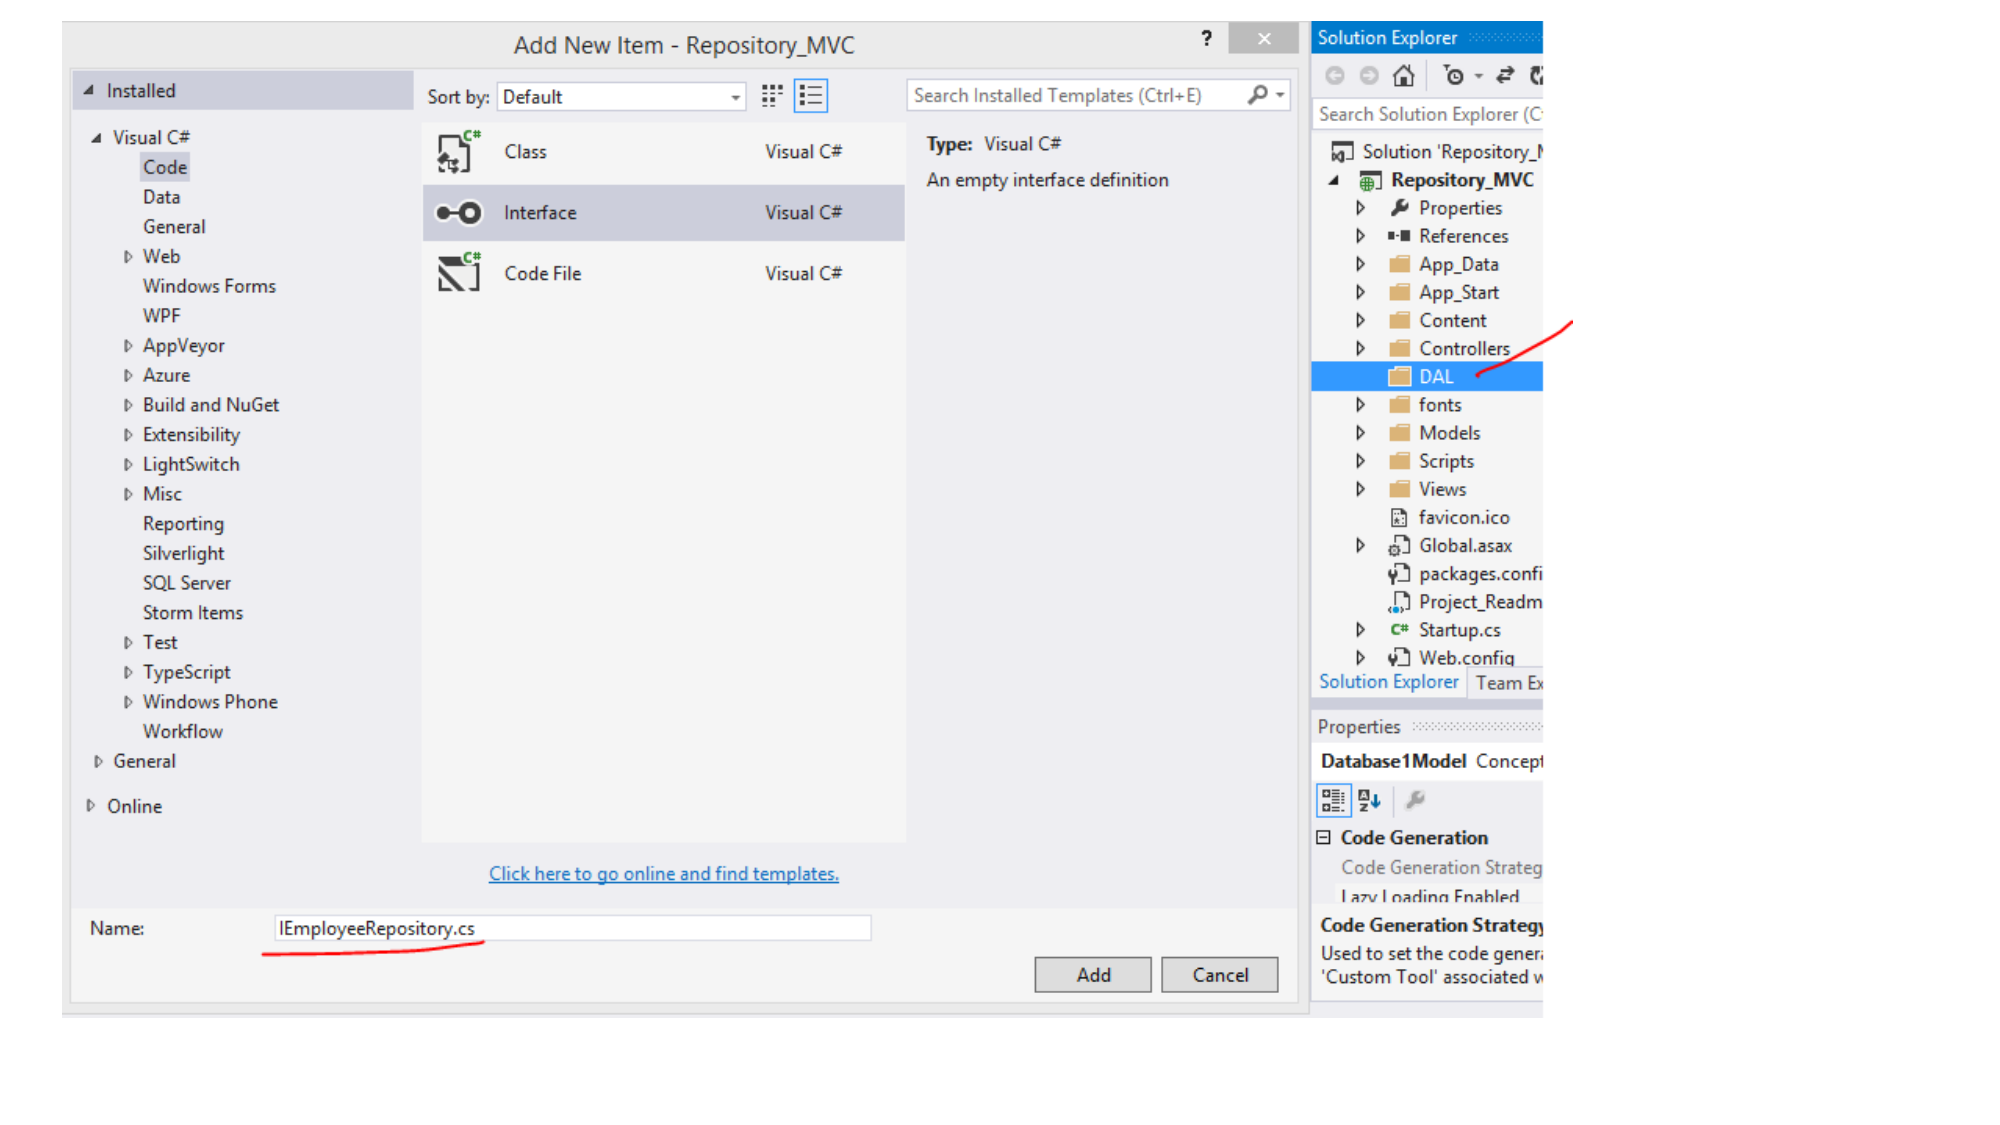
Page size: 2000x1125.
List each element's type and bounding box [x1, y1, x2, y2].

picture [62, 20, 1573, 1019]
